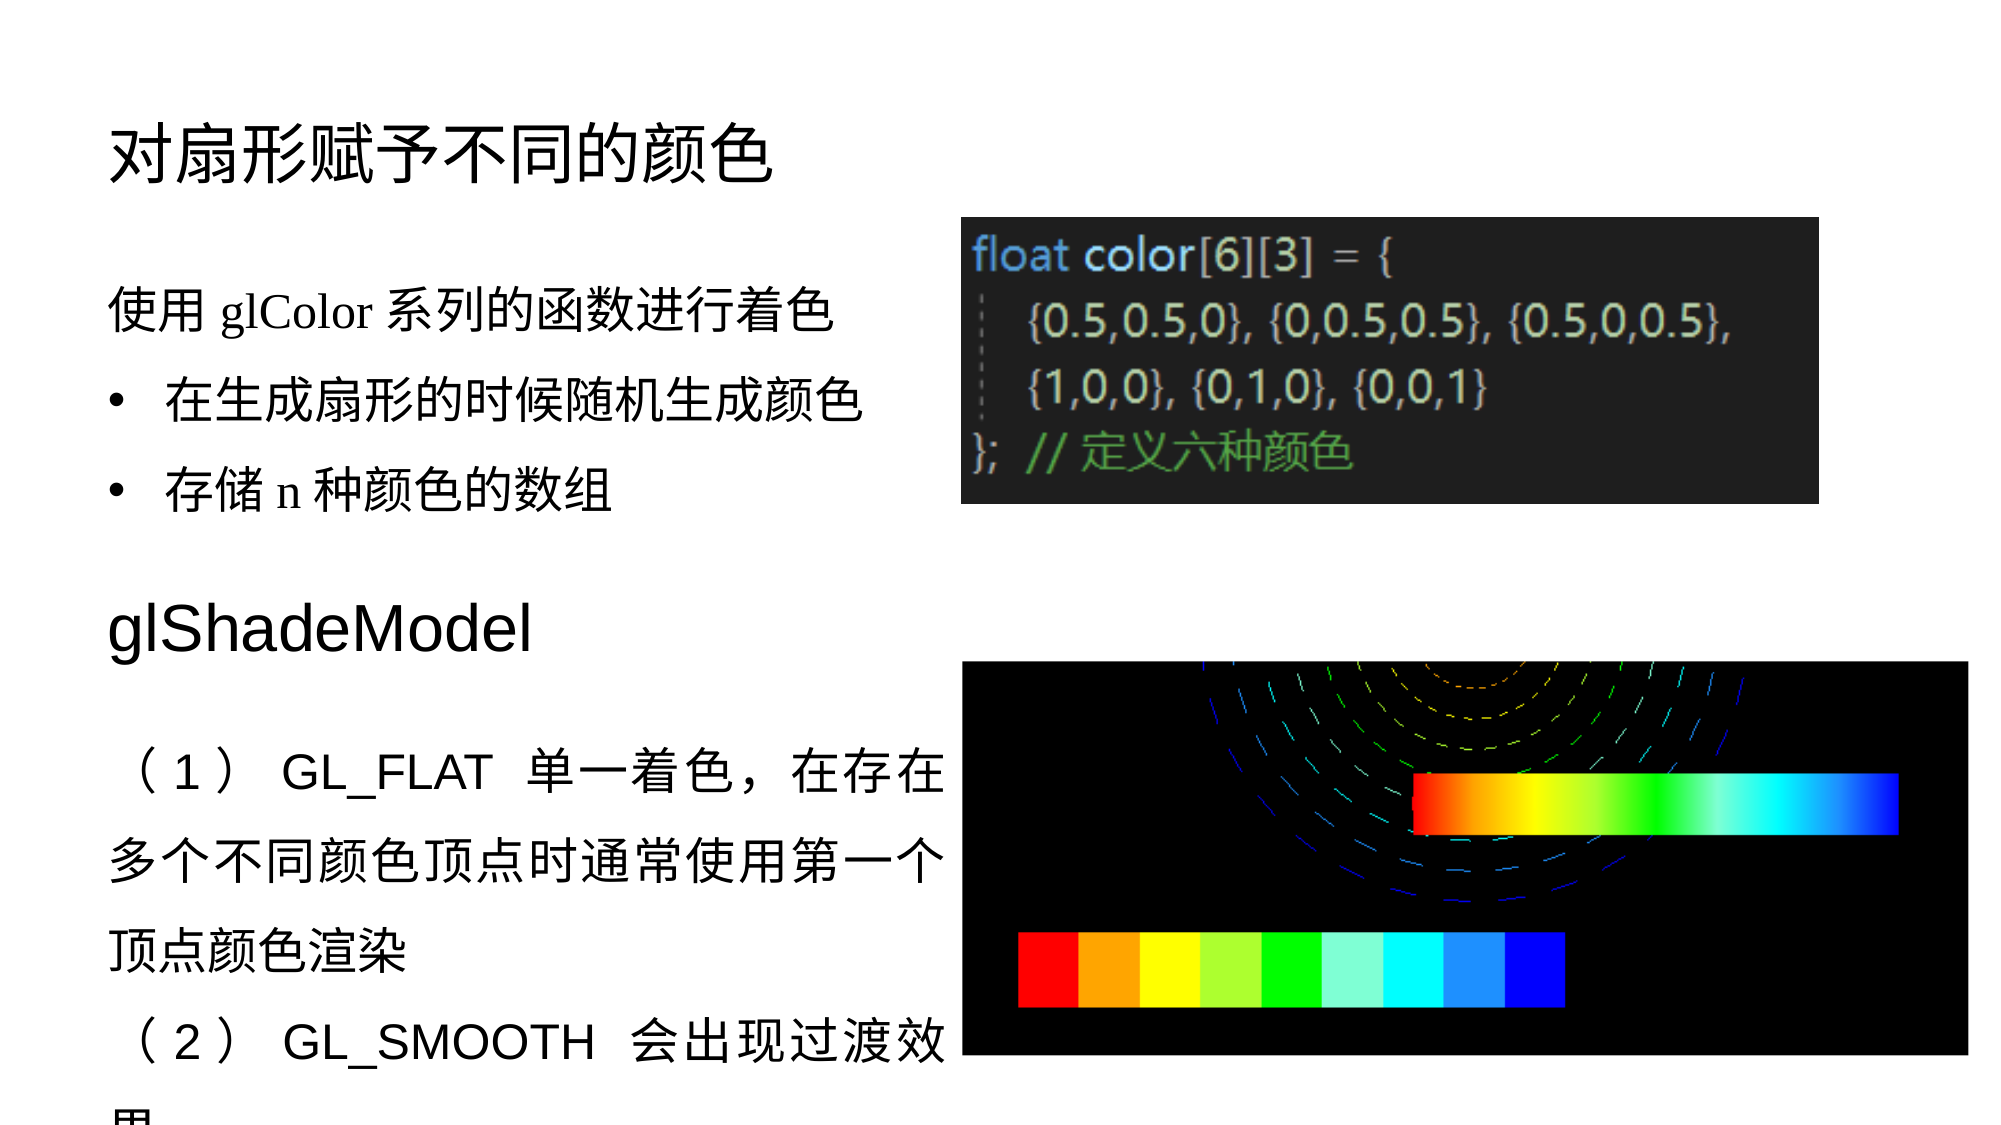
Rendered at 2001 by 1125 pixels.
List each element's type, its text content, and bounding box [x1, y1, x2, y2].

text_box 对扇形赋予不同的颜色 [93, 104, 1234, 200]
text_box glShadeModel [93, 577, 1234, 673]
text_box （1）GL_FLAT 单一着色，在存在多个不同颜色顶点时通常使用第一个顶点颜色渲染 （2）GL_SMOOTH 会出现过渡效果 [93, 702, 962, 1125]
picture [961, 660, 1970, 1057]
picture [960, 217, 1819, 504]
text_box 使用glColor系列的函数进行着色 在生成扇形的时候随机生成颜色 存储n种颜色的数组 [93, 241, 1806, 617]
